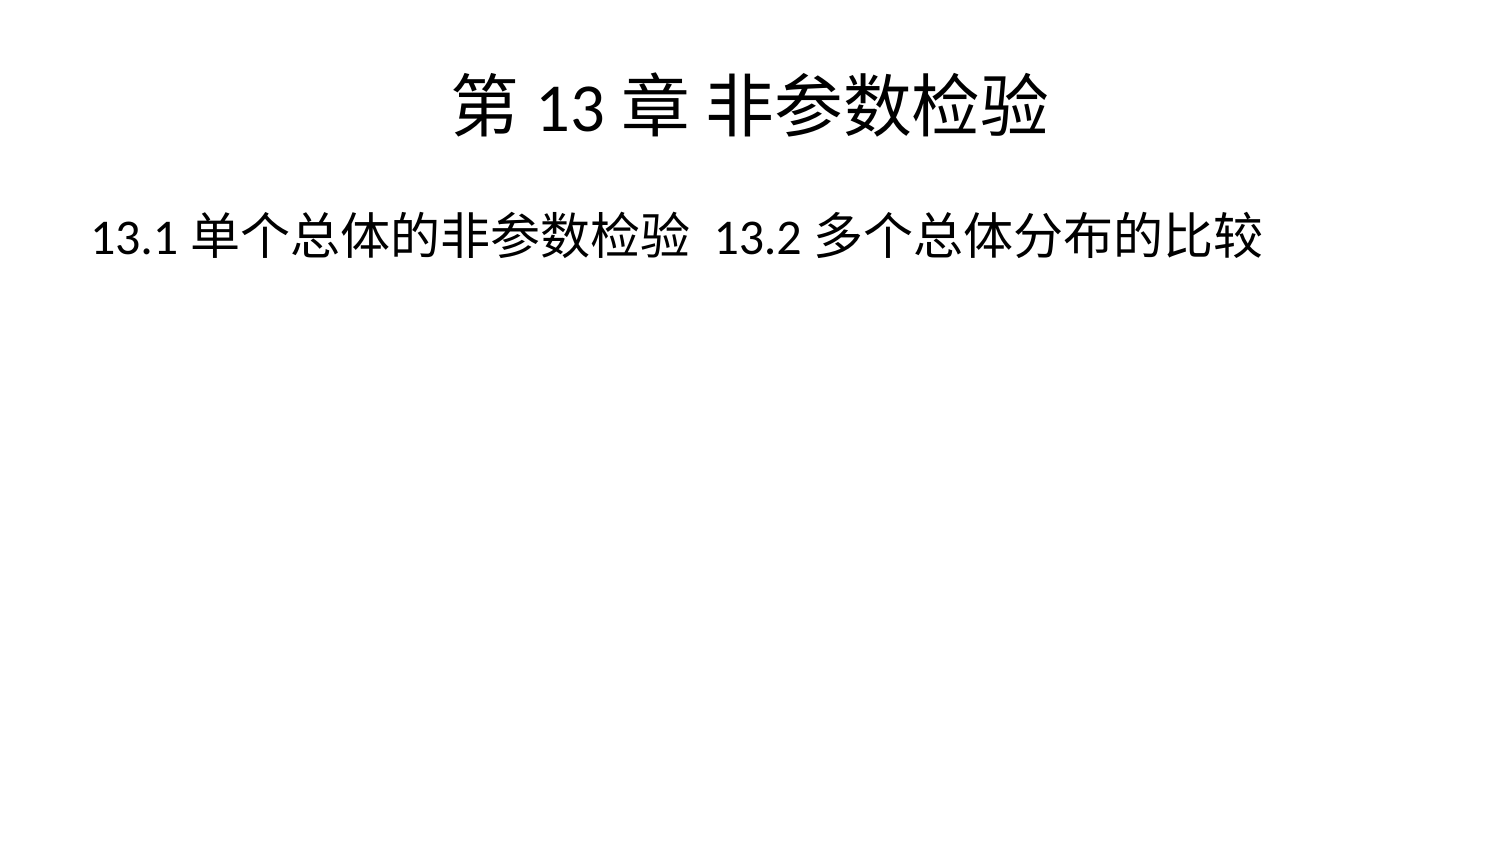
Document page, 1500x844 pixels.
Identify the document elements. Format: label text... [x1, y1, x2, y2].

list 13.1单个总体的非参数检验 13.2多个总体分布的比较 [75, 196, 1425, 754]
title 第13章 非参数检验 [75, 33, 1425, 175]
